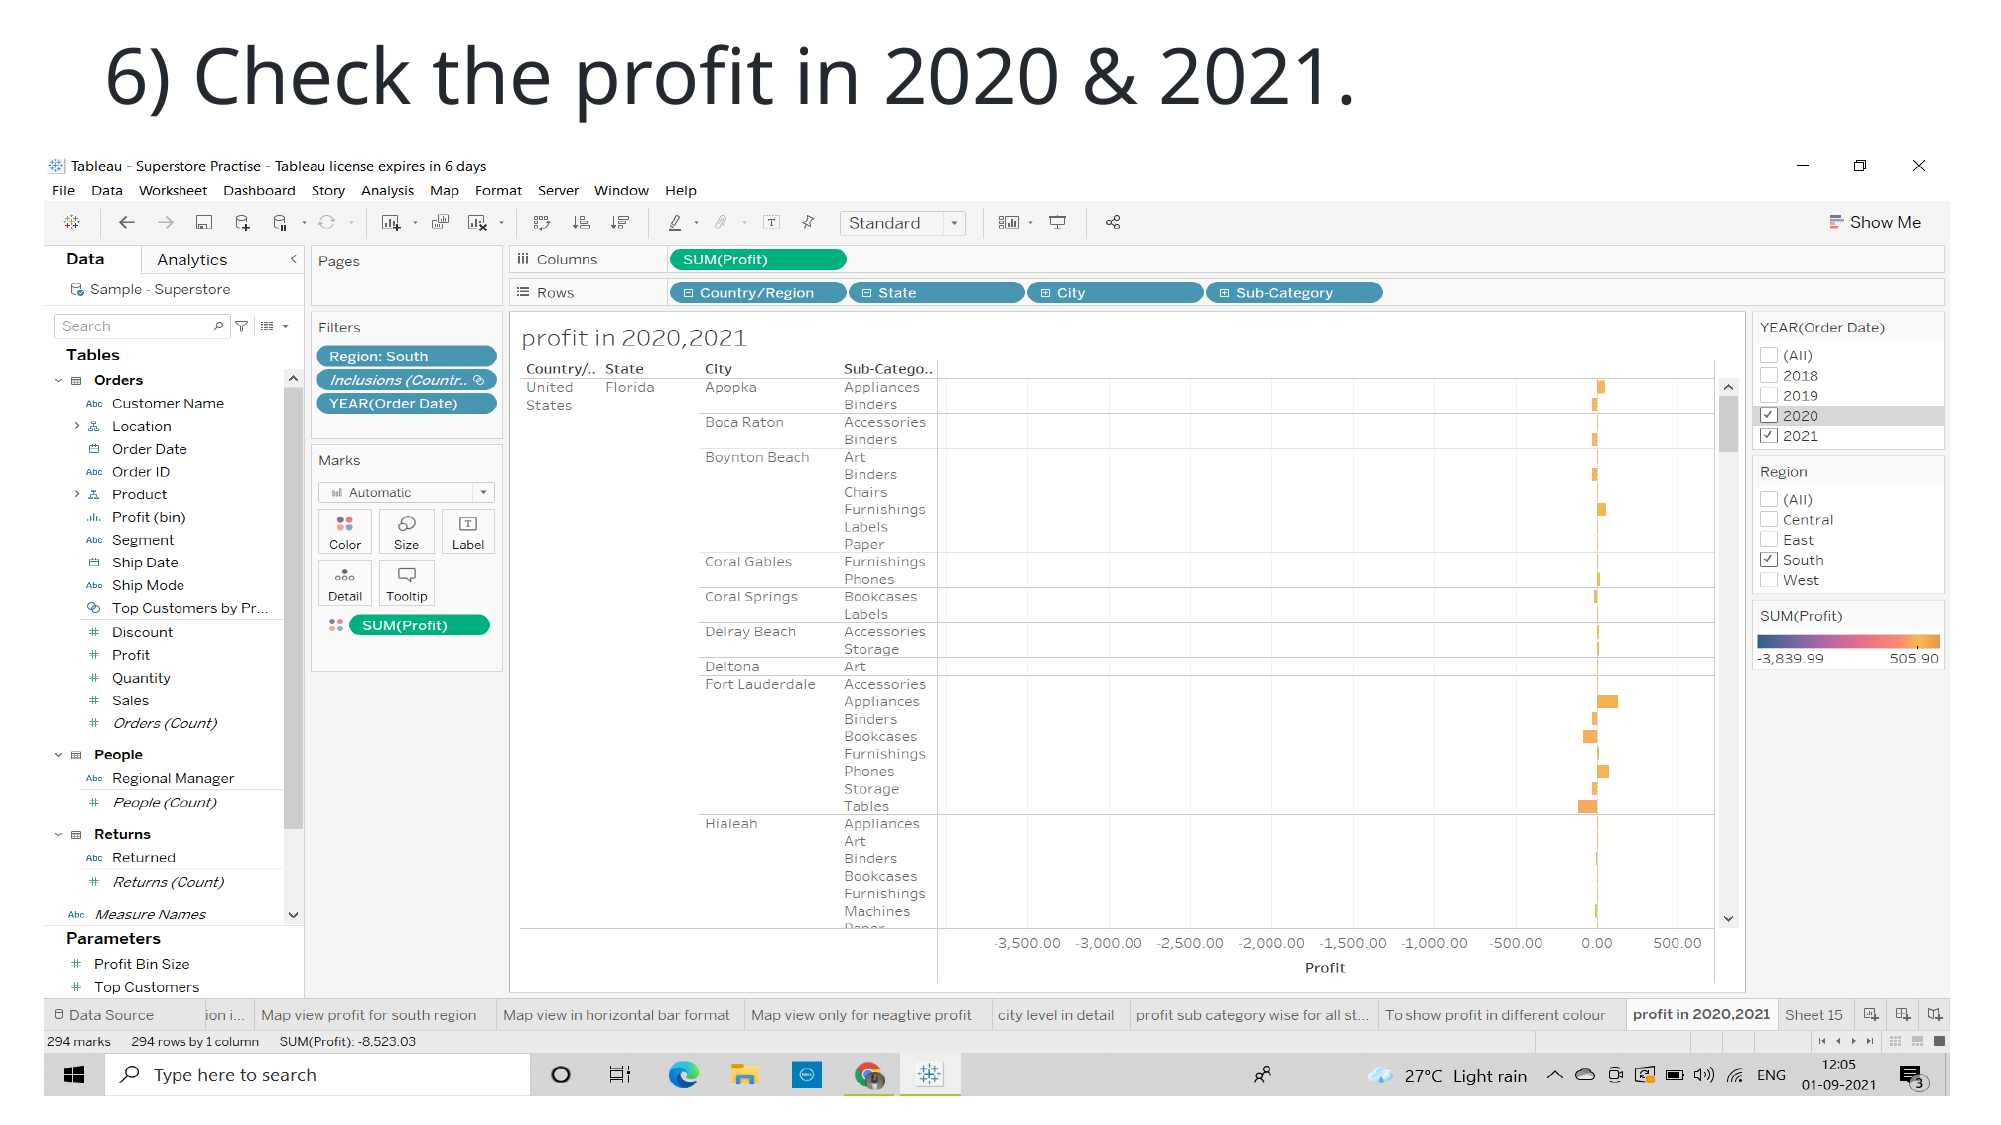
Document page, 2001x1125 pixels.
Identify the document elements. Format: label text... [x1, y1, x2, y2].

title 6) Check the profit in 2020 & 2021. [89, 29, 1815, 130]
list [44, 153, 1950, 1096]
